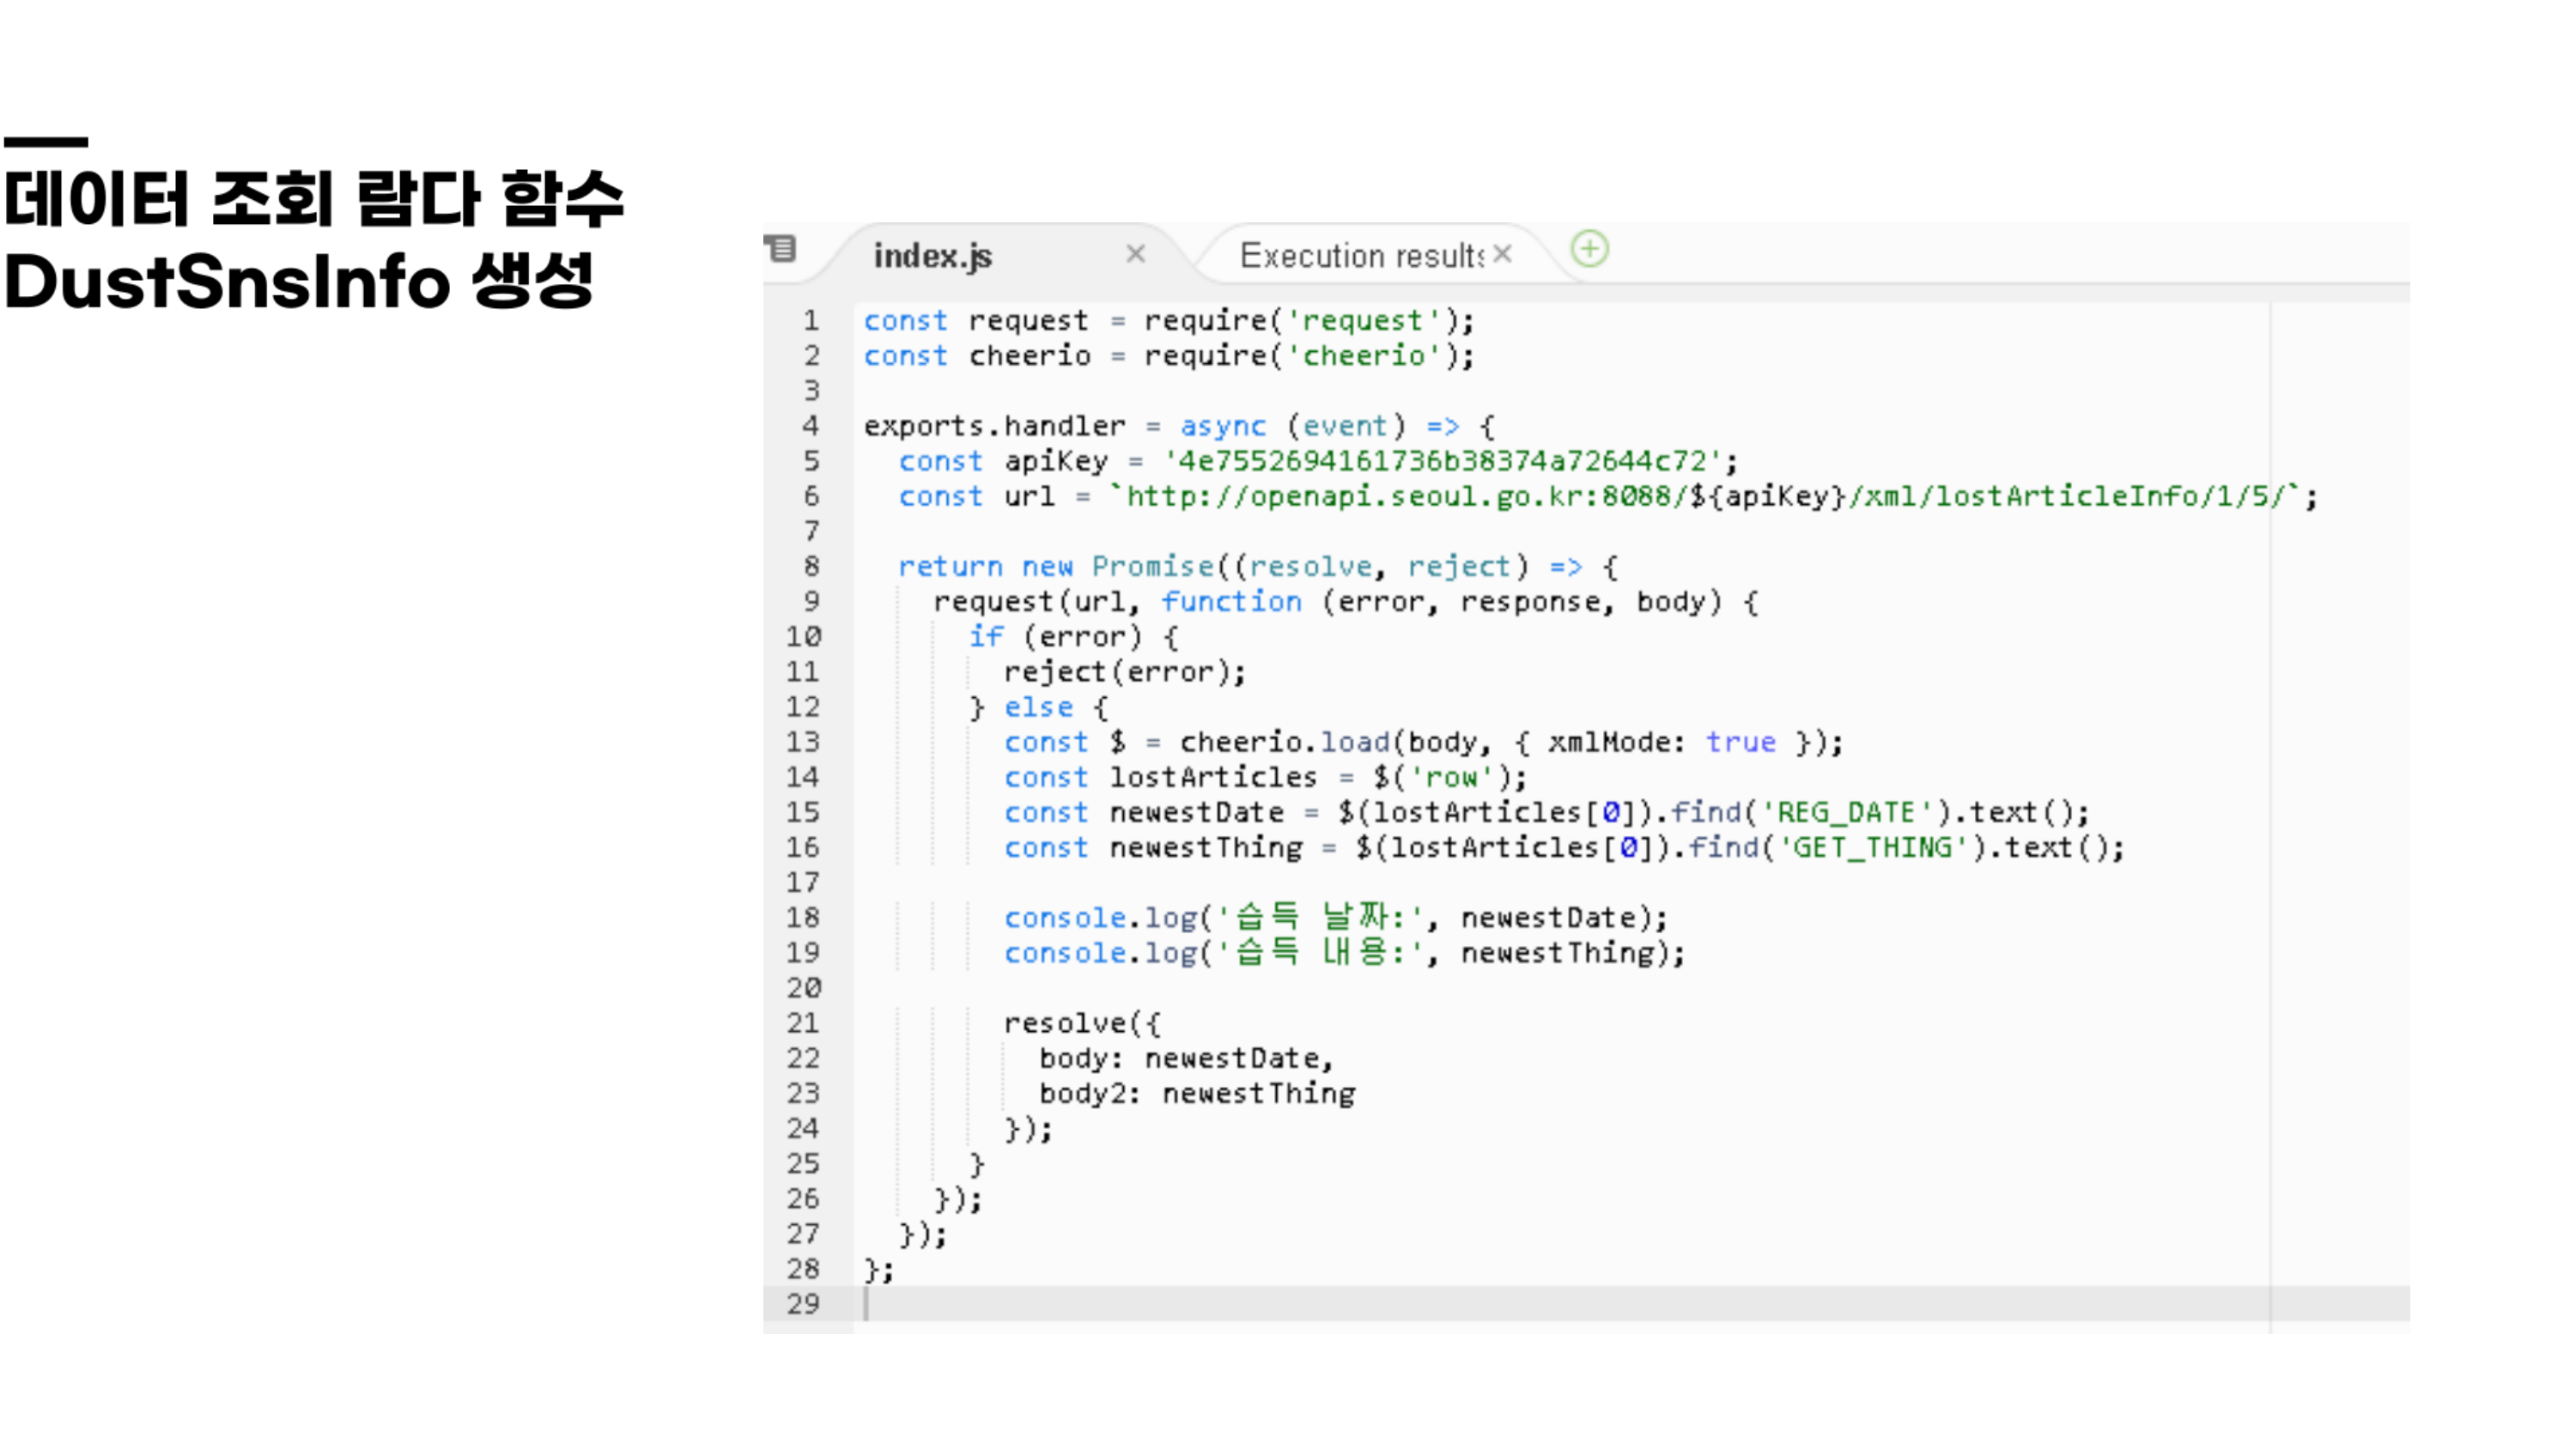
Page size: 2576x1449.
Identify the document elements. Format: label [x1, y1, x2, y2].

text_box [3, 122, 88, 162]
text_box [763, 221, 2410, 1334]
picture [0, 151, 659, 342]
